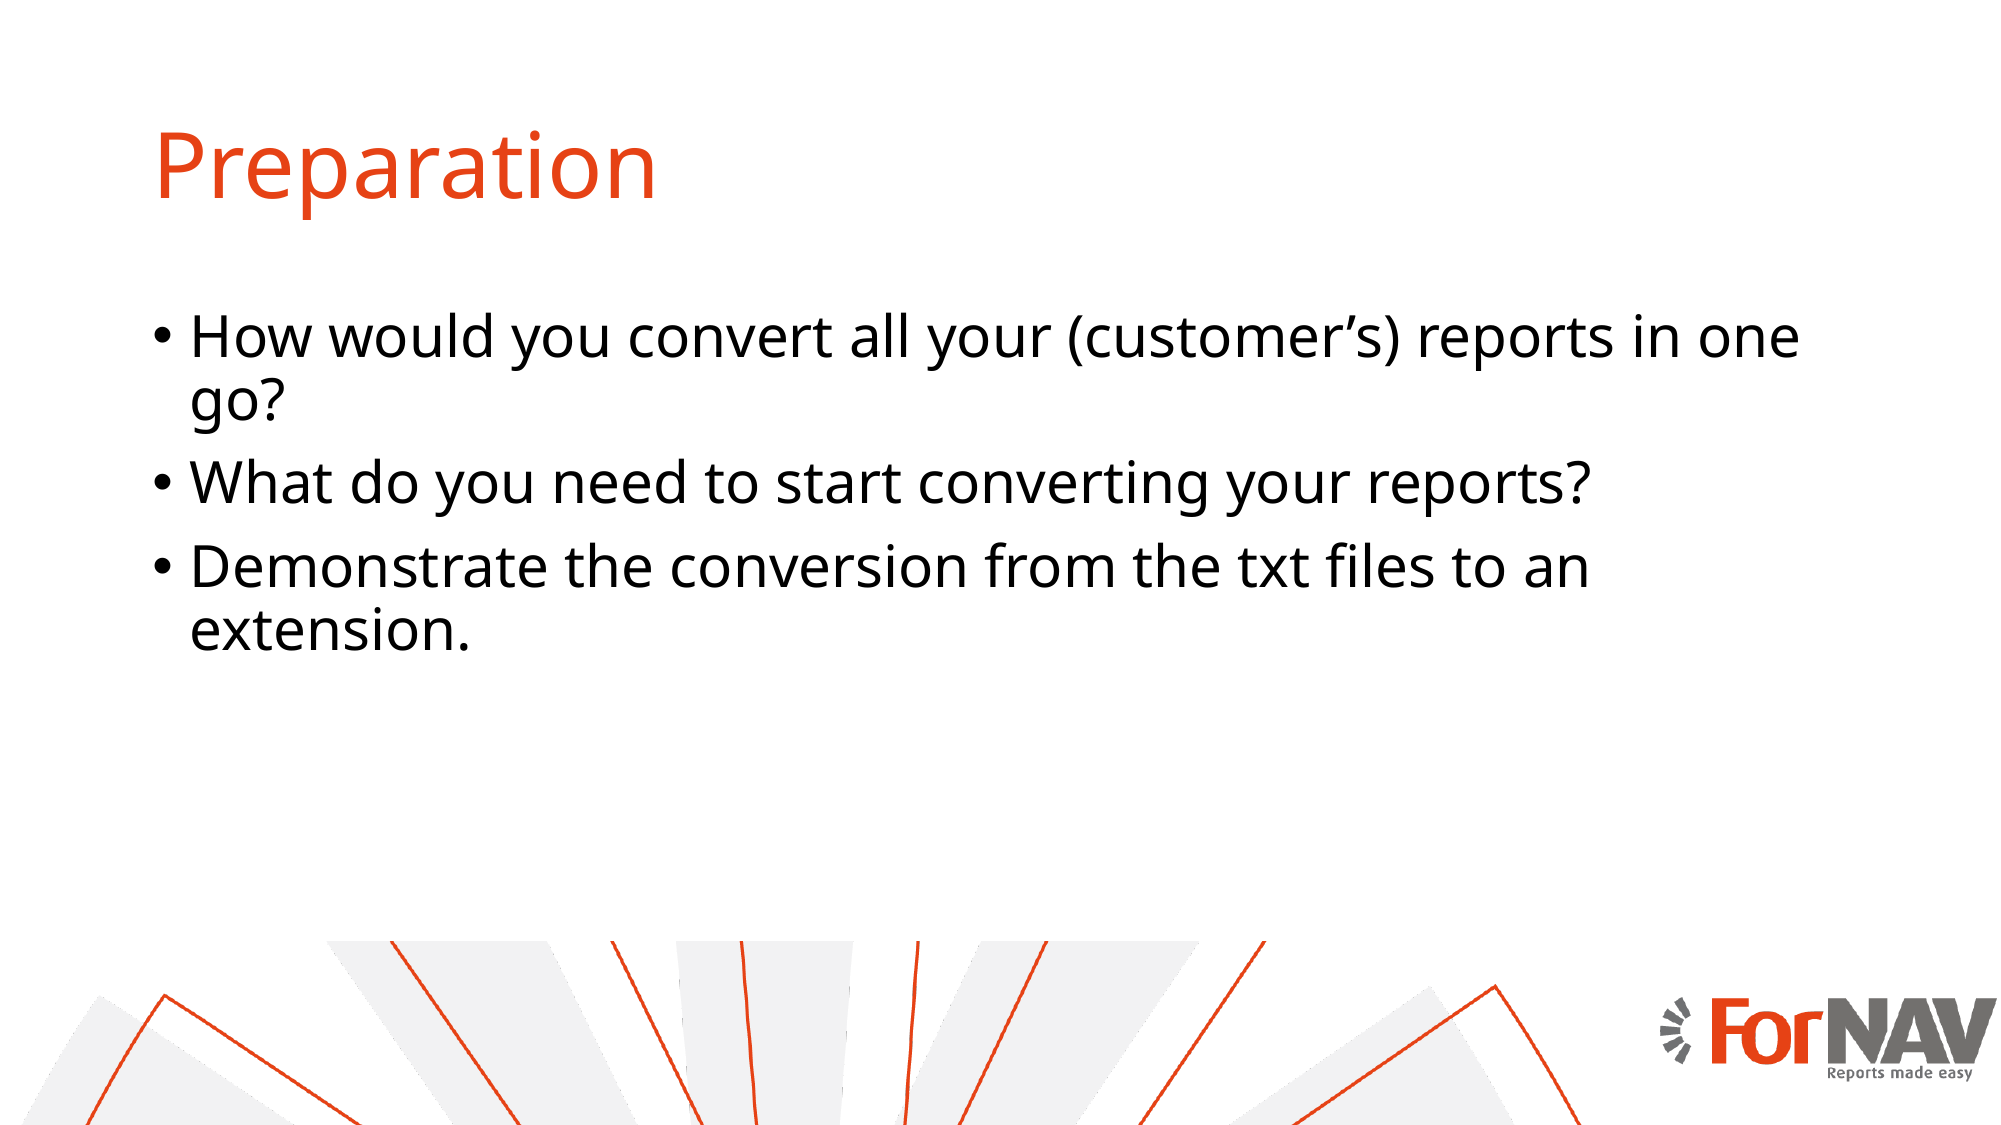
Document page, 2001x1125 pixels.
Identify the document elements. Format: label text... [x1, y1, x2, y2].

title Preparation [137, 59, 1863, 278]
picture [0, 941, 2001, 1125]
list How would you convert all your (customer’s) reports in one go? What do you need to start converting your reports? Demonstrate the conversion from the txt files to an extension. [137, 299, 1863, 942]
